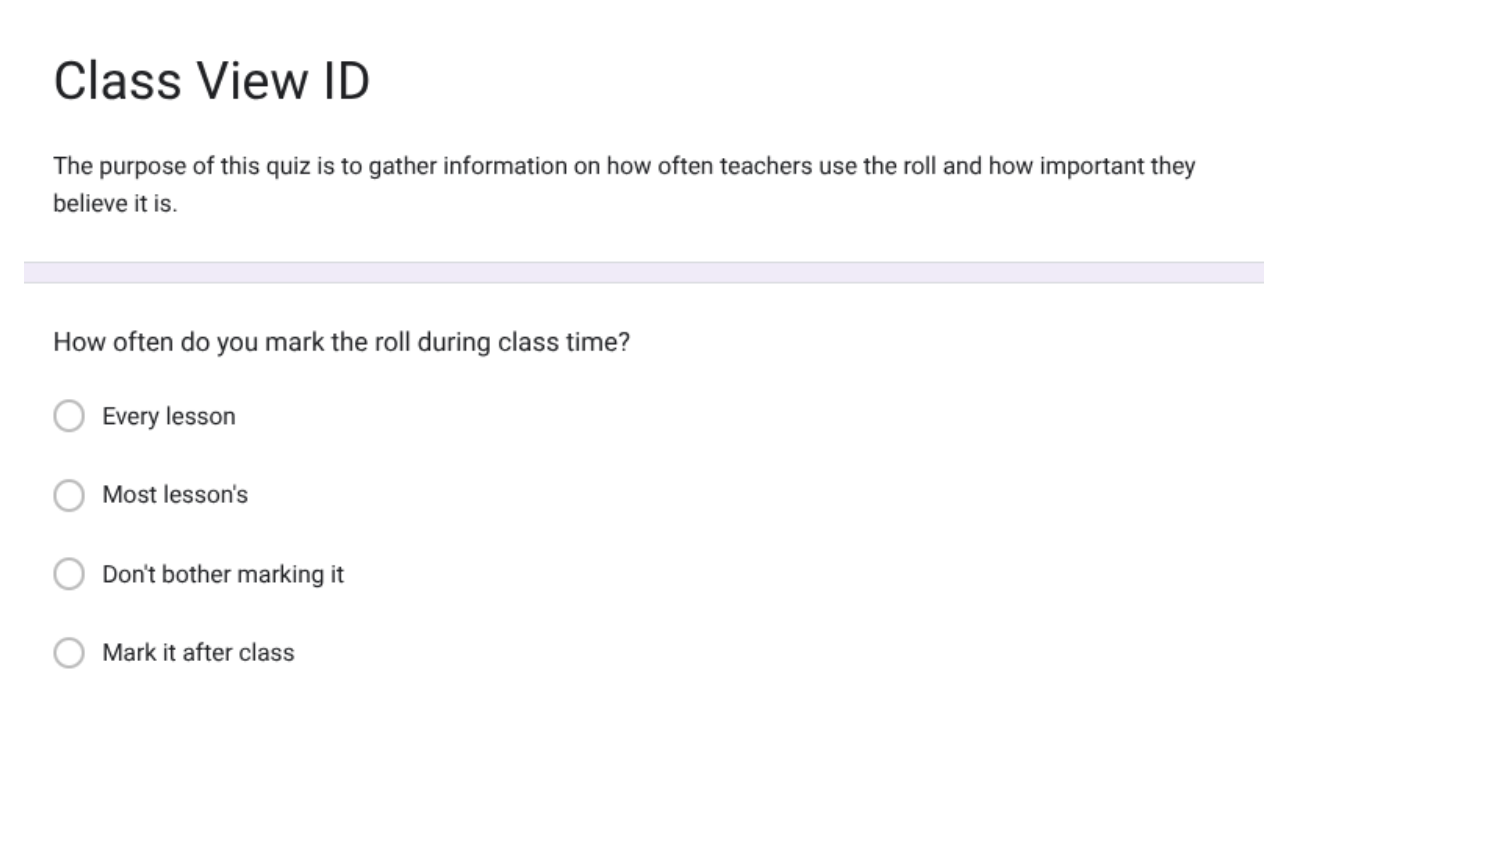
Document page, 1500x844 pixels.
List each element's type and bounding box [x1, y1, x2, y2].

picture [24, 24, 1265, 722]
